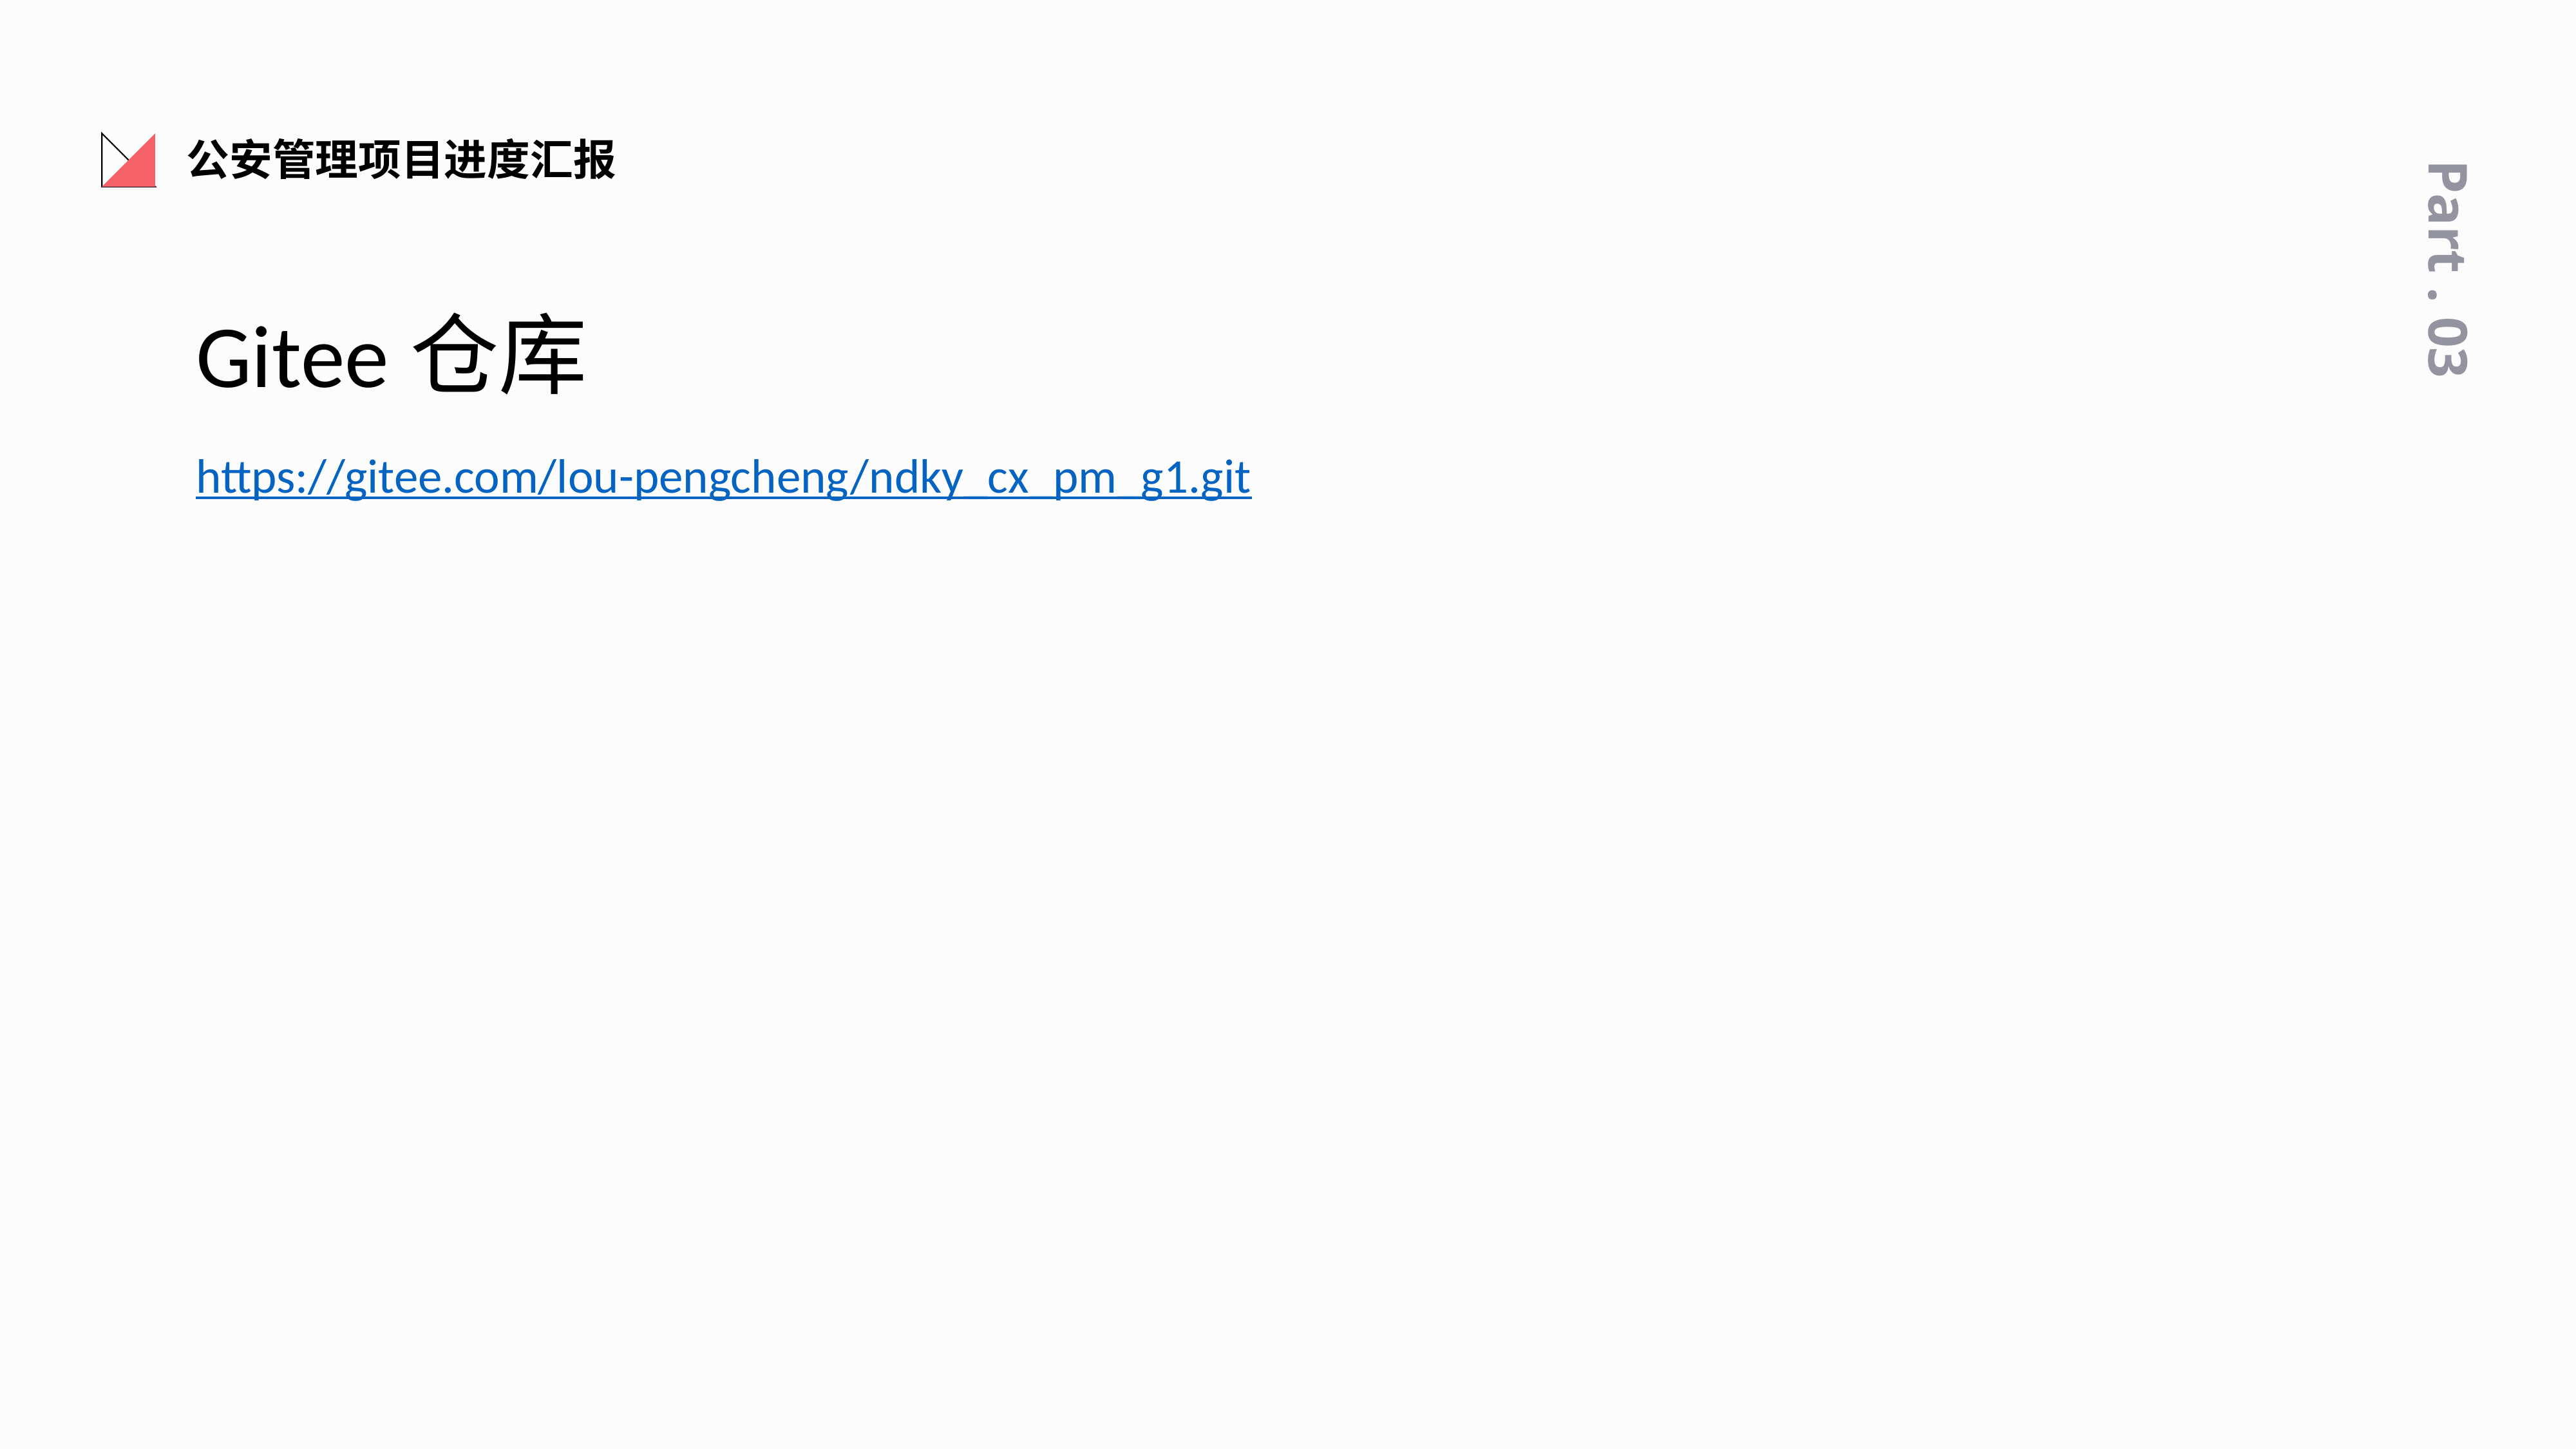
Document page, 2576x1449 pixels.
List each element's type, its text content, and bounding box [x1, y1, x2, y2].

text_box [102, 133, 155, 187]
text_box 公安管理项目进度汇报 [186, 142, 799, 187]
text_box Gitee仓库 [186, 294, 657, 410]
text_box Part . 03 [2415, 160, 2470, 429]
text_box https://gitee.com/lou-pengcheng/ndky_cx_pm_g1.git [186, 440, 1475, 507]
